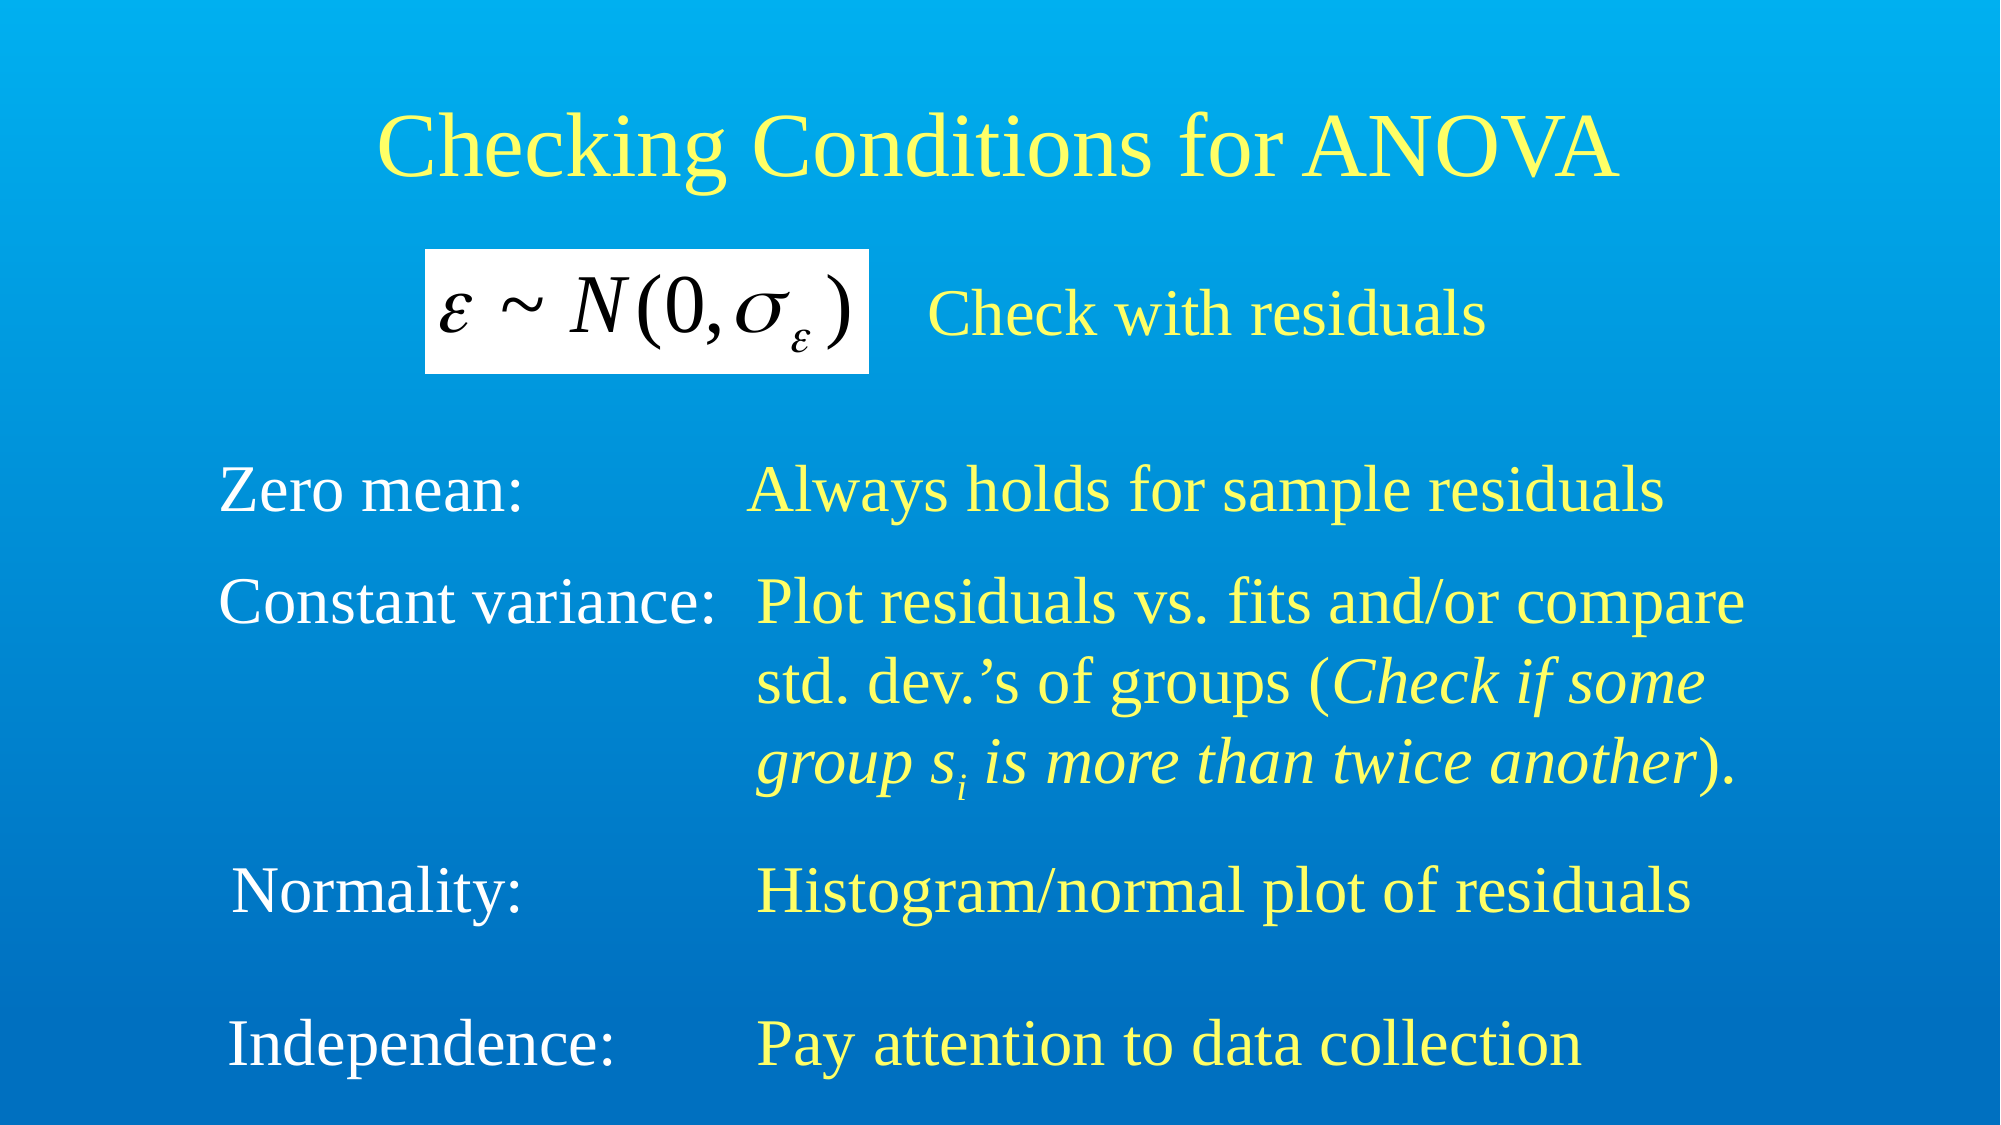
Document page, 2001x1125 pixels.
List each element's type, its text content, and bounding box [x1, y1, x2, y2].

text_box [424, 248, 870, 374]
text_box Independence: [212, 991, 651, 1087]
text_box Histogram/normal plot of residuals [741, 838, 1742, 934]
text_box Zero mean: [204, 437, 567, 533]
text_box Plot residuals vs. fits and/or compare std. dev.’s of groups (Check if some group si is more than twice another). [741, 549, 1813, 929]
text_box Pay attention to data collection [741, 991, 1742, 1087]
title Checking Conditions for ANOVA [337, 45, 1663, 234]
text_box Check with residuals [912, 261, 1513, 356]
text_box Normality: [216, 838, 554, 934]
text_box Constant variance: [204, 549, 741, 645]
text_box Always holds for sample residuals [731, 437, 1719, 533]
